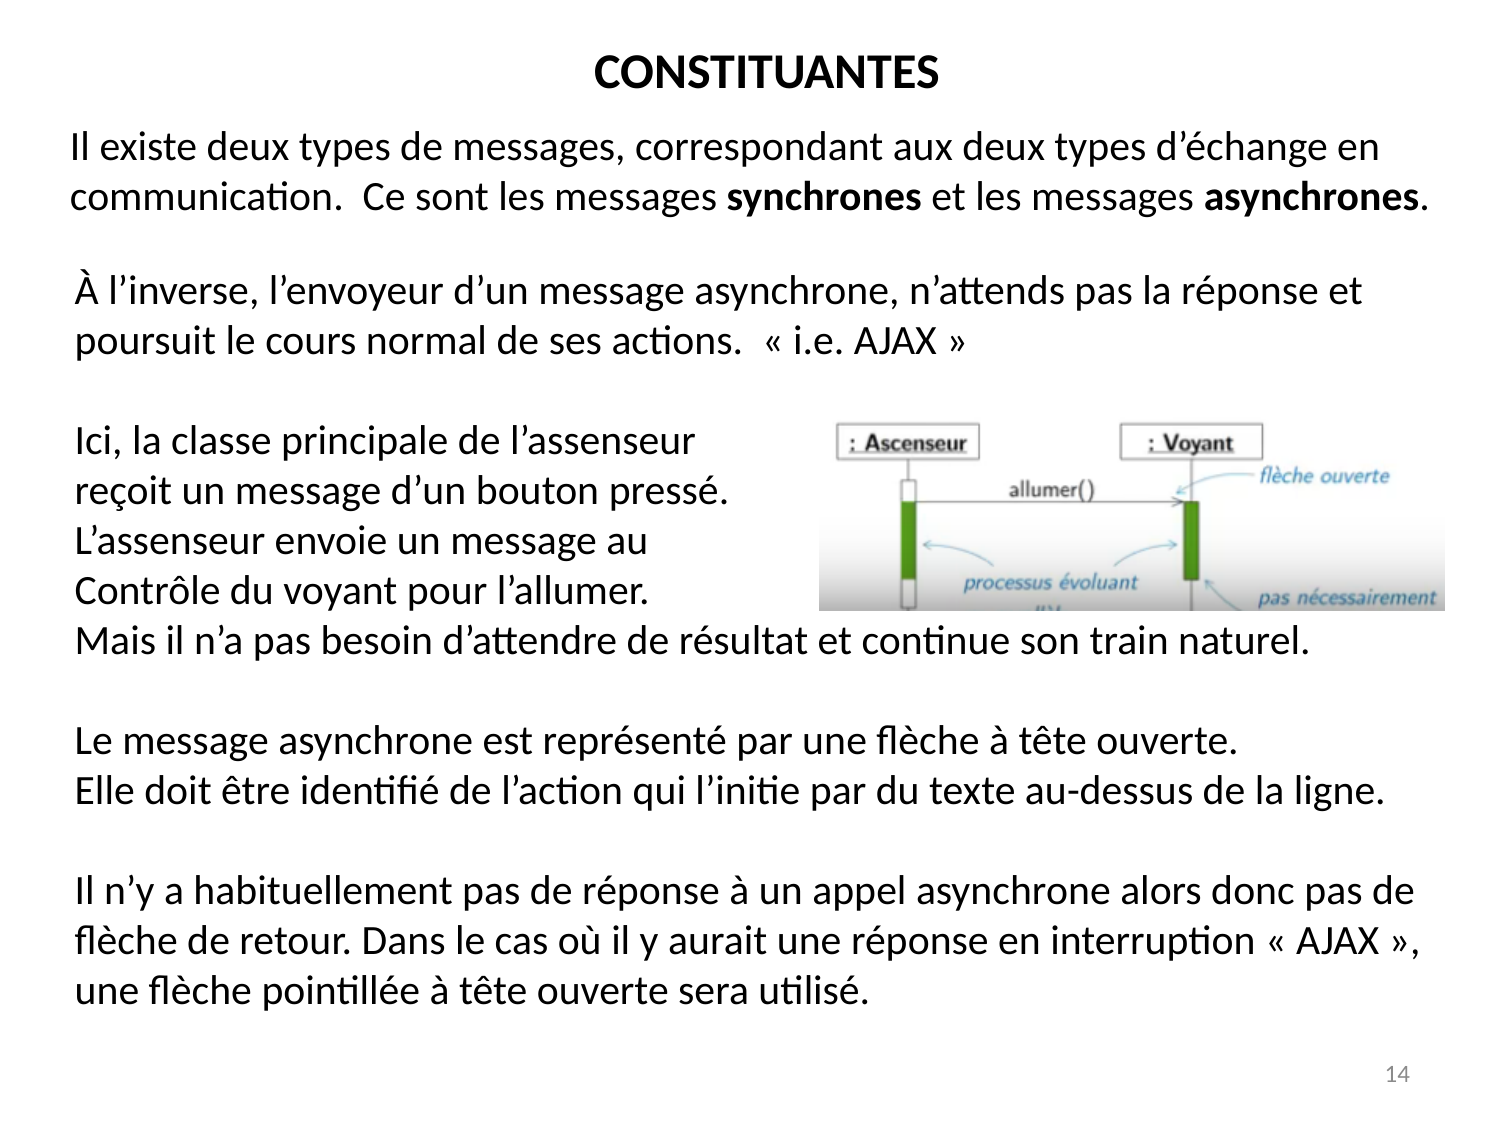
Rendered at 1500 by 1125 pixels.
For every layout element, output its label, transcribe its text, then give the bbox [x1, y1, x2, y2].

text_box CONSTITUANTES [86, 30, 1449, 106]
picture [818, 415, 1445, 612]
text_box Il existe deux types de messages, correspondant aux deux types d’échange en communication. Ce sont les messages synchrones et les messages asynchrones. [55, 111, 1471, 227]
slide_number 14 [1074, 1042, 1425, 1103]
text_box À l’inverse, l’envoyeur d’un message asynchrone, n’attends pas la réponse et poursuit le cours normal de ses actions. « i.e. AJAX » Ici, la classe principale de l’assenseur reçoit un message d’un bouton pressé. L’assenseur envoie un message au Contrôle du voyant pour l’allumer. Mais il n’a pas besoin d’attendre de résultat et continue son train naturel. Le message asynchrone est représenté par une flèche à tête ouverte. Elle doit être identifié de l’action qui l’initie par du texte au-dessus de la ligne. Il n’y a habituellement pas de réponse à un appel asynchrone alors donc pas de flèche de retour. Dans le cas où il y aurait une réponse en interruption « AJAX », une flèche pointillée à tête ouverte sera utilisé. [59, 255, 1476, 1021]
